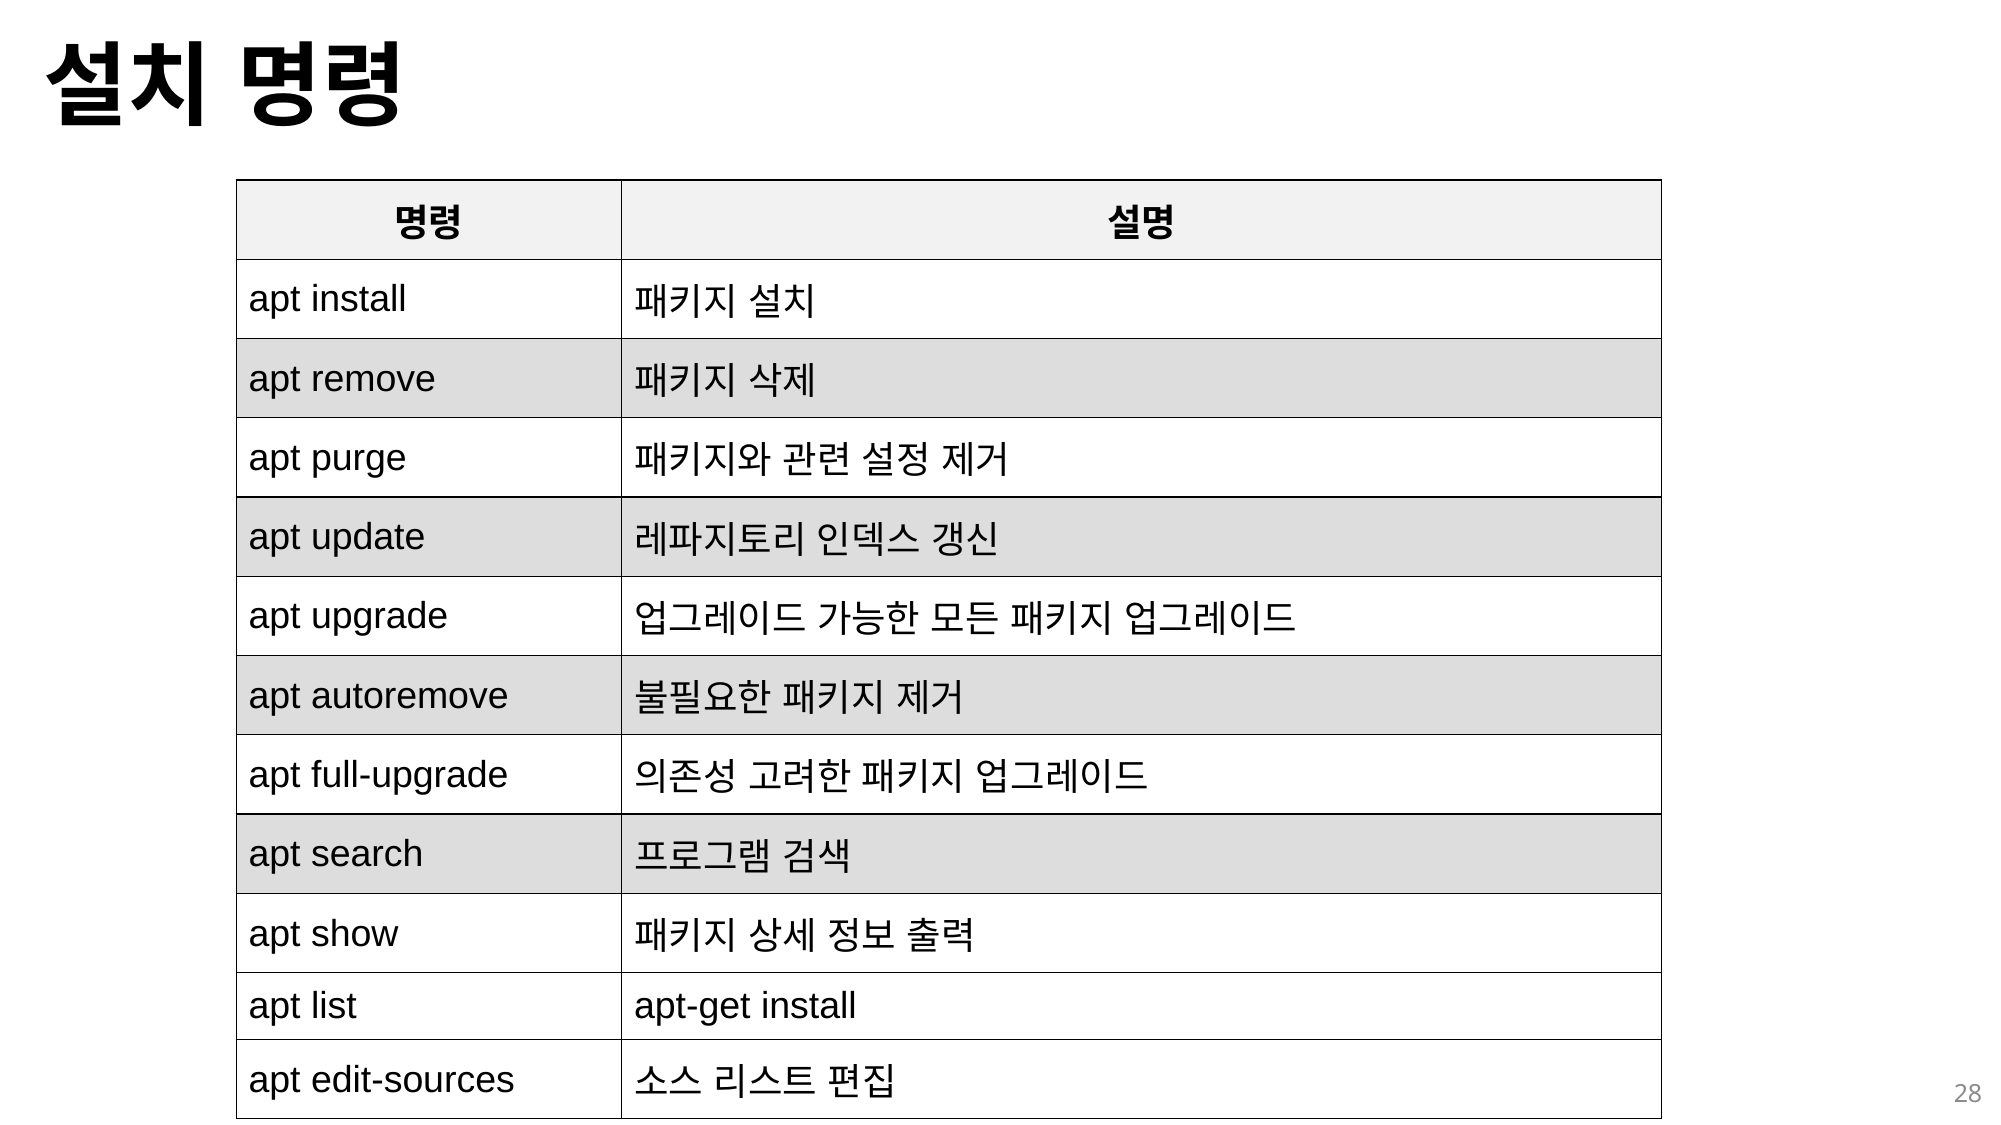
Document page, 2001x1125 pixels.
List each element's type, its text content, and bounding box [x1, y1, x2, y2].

table_cell 업그레이드 가능한 모든 패키지 업그레이드 [622, 577, 1661, 655]
table_cell apt search [237, 815, 621, 893]
table_cell apt show [237, 894, 621, 972]
table_header 설명 [622, 181, 1661, 259]
table_cell apt install [237, 260, 621, 338]
table_cell 패키지 상세 정보 출력 [622, 894, 1661, 972]
table_cell 레파지토리 인덱스 갱신 [622, 498, 1661, 576]
table_cell 패키지 삭제 [622, 339, 1661, 417]
table_cell apt list [237, 973, 621, 1039]
table_cell apt autoremove [237, 656, 621, 734]
slide_number 28 [1922, 1065, 1998, 1125]
table_cell apt update [237, 498, 621, 576]
table_cell apt edit-sources [237, 1040, 621, 1118]
table_cell apt full-upgrade [237, 735, 621, 813]
table_cell apt remove [237, 339, 621, 417]
table_cell apt upgrade [237, 577, 621, 655]
table_cell 불필요한 패키지 제거 [622, 656, 1661, 734]
table_cell apt-get install [622, 973, 1661, 1039]
table_cell 프로그램 검색 [622, 815, 1661, 893]
table_cell 의존성 고려한 패키지 업그레이드 [622, 735, 1661, 813]
title 설치 명령 [28, 28, 1968, 150]
table_header 명령 [237, 181, 621, 259]
table_cell 패키지 설치 [622, 260, 1661, 338]
table_cell apt purge [237, 418, 621, 496]
table_cell 소스 리스트 편집 [622, 1040, 1661, 1118]
table_cell 패키지와 관련 설정 제거 [622, 418, 1661, 496]
